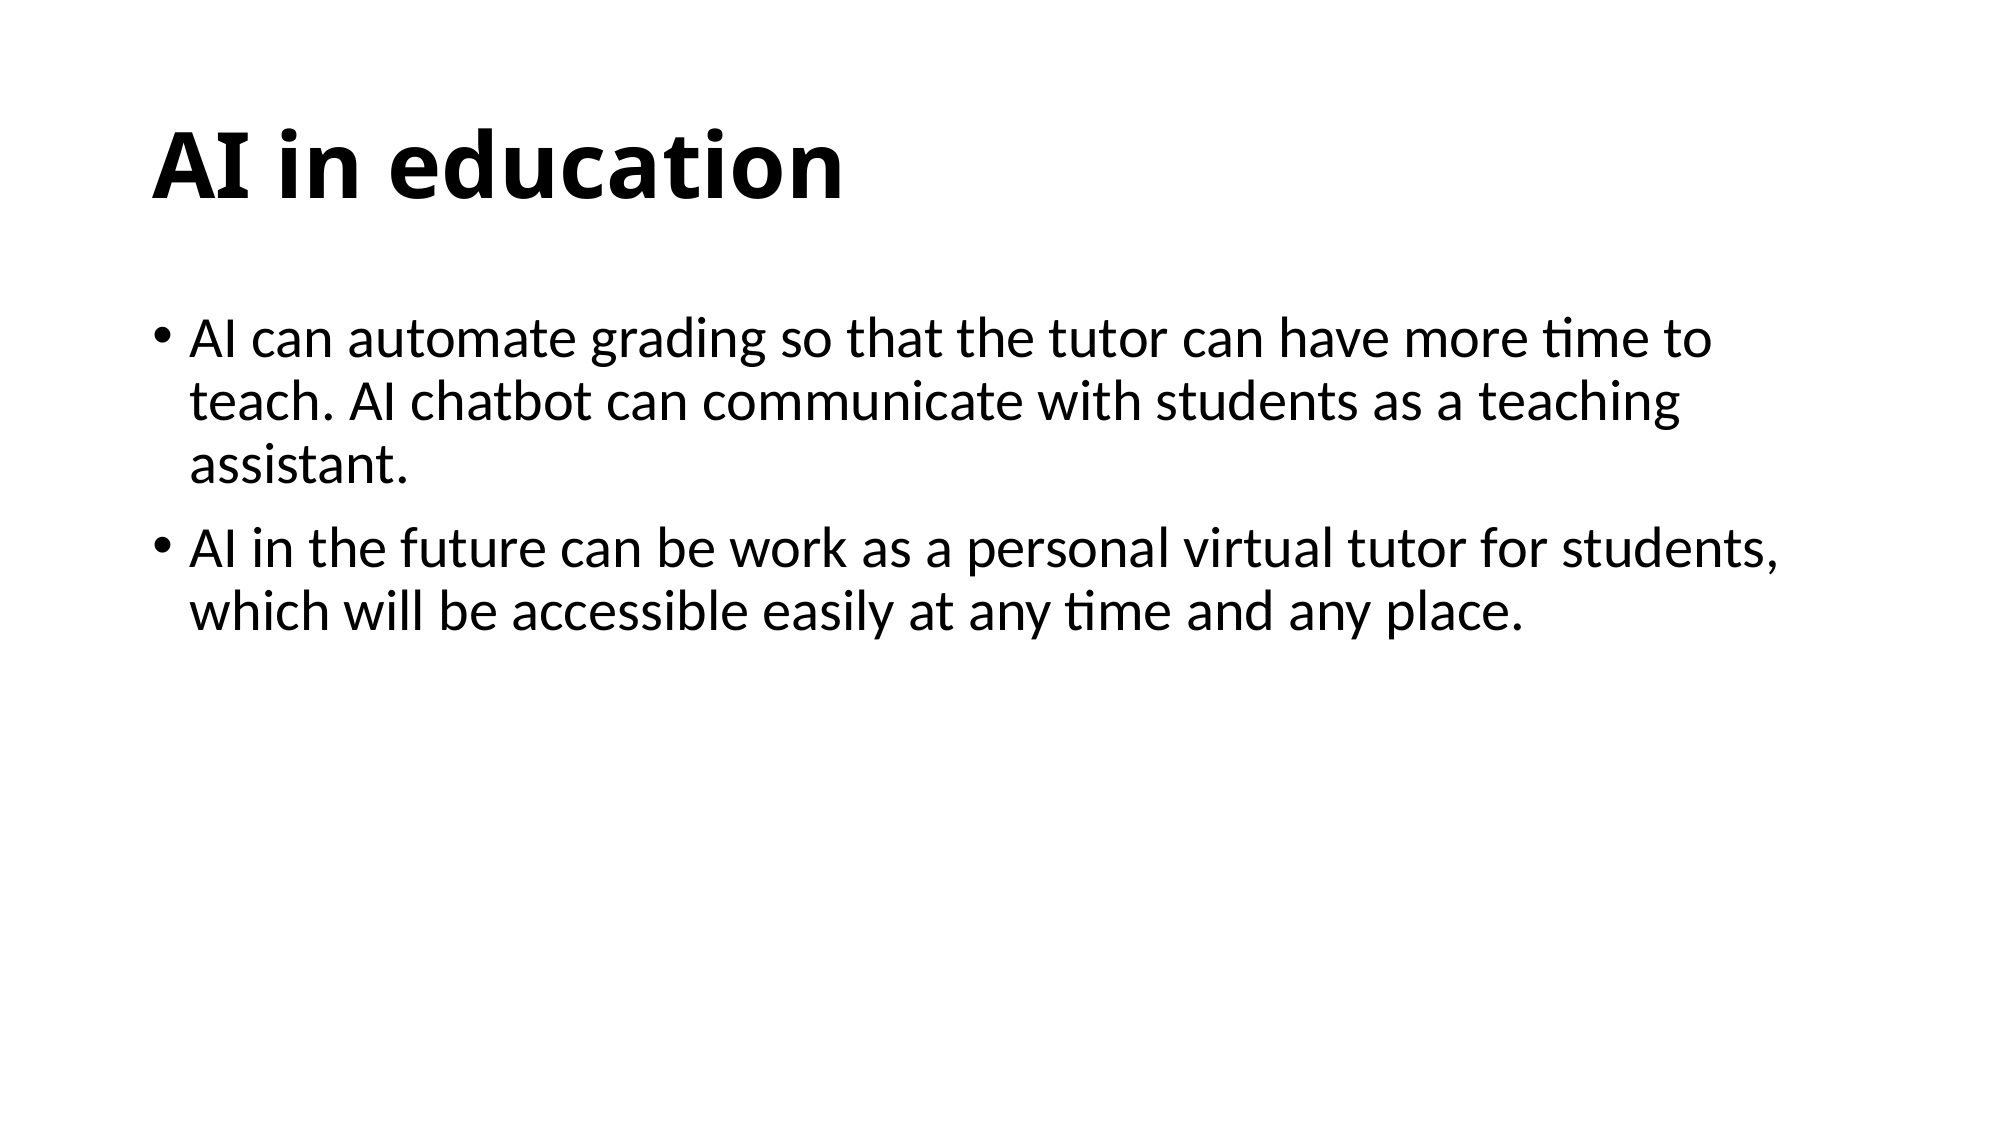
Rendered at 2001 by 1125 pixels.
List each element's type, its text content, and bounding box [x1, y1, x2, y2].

list AI can automate grading so that the tutor can have more time to teach. AI chatbot can communicate with students as a teaching assistant. AI in the future can be work as a personal virtual tutor for students, which will be accessible easily at any time and any place. [137, 299, 1863, 1014]
title AI in education [137, 59, 1863, 278]
